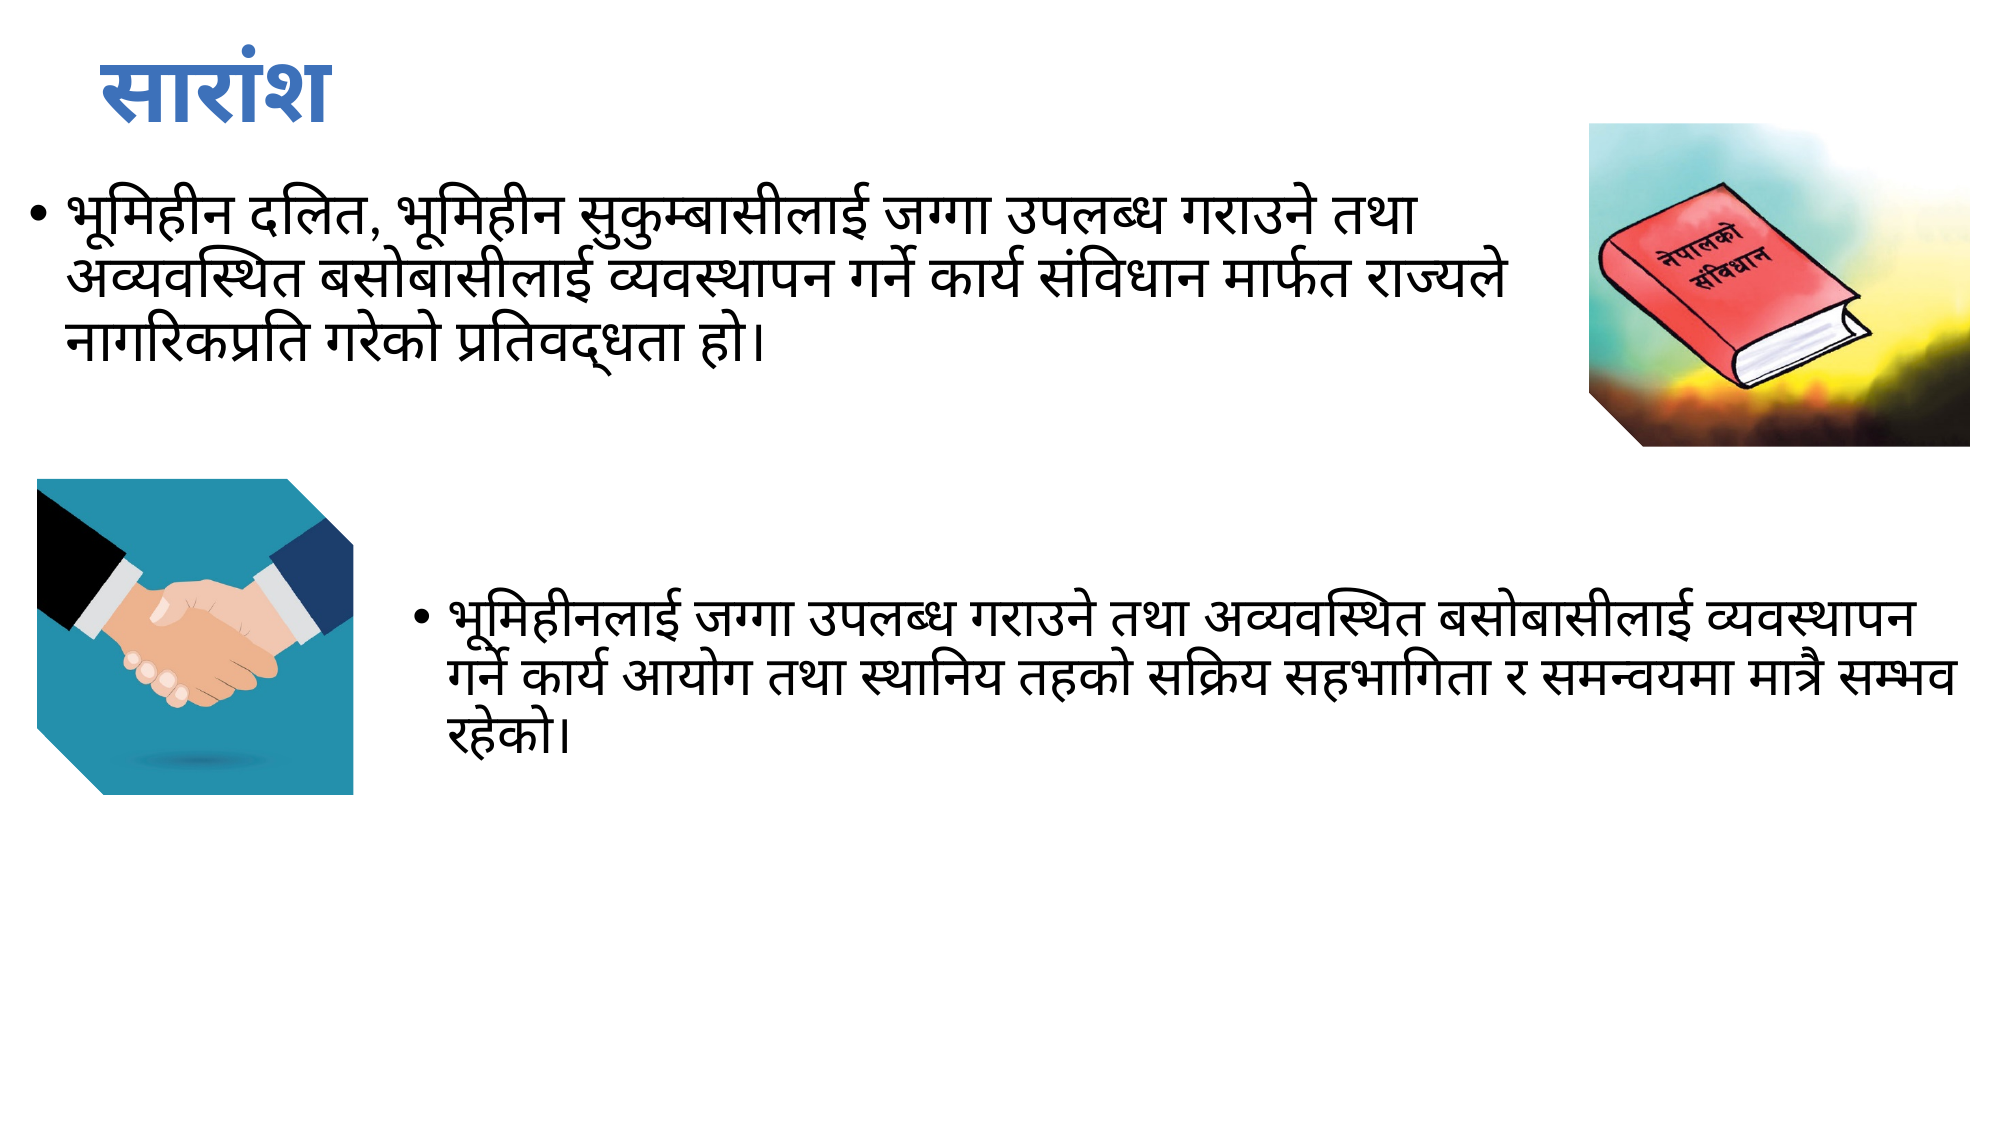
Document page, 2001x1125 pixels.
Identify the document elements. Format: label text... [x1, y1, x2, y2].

text_box भूमिहीनलाई जग्गा उपलब्ध गराउने तथा अव्यवस्थित बसोबासीलाई व्यवस्थापन गर्ने कार्य आयोग तथा स्थानिय तहको सक्रिय सहभागिता र समन्वयमा मात्रै सम्भव रहेको। [397, 498, 1973, 776]
list भूमिहीन दलित, भूमिहीन सुकुम्बासीलाई जग्गा उपलब्ध गराउने तथा अव्यवस्थित बसोबासीलाई व्यवस्थापन गर्ने कार्य संविधान मार्फत राज्यले नागरिकप्रति गरेको प्रतिवद्धता हो। [13, 177, 1589, 412]
title सारांश [85, 23, 1811, 162]
picture [37, 478, 354, 795]
picture [1589, 123, 1970, 447]
